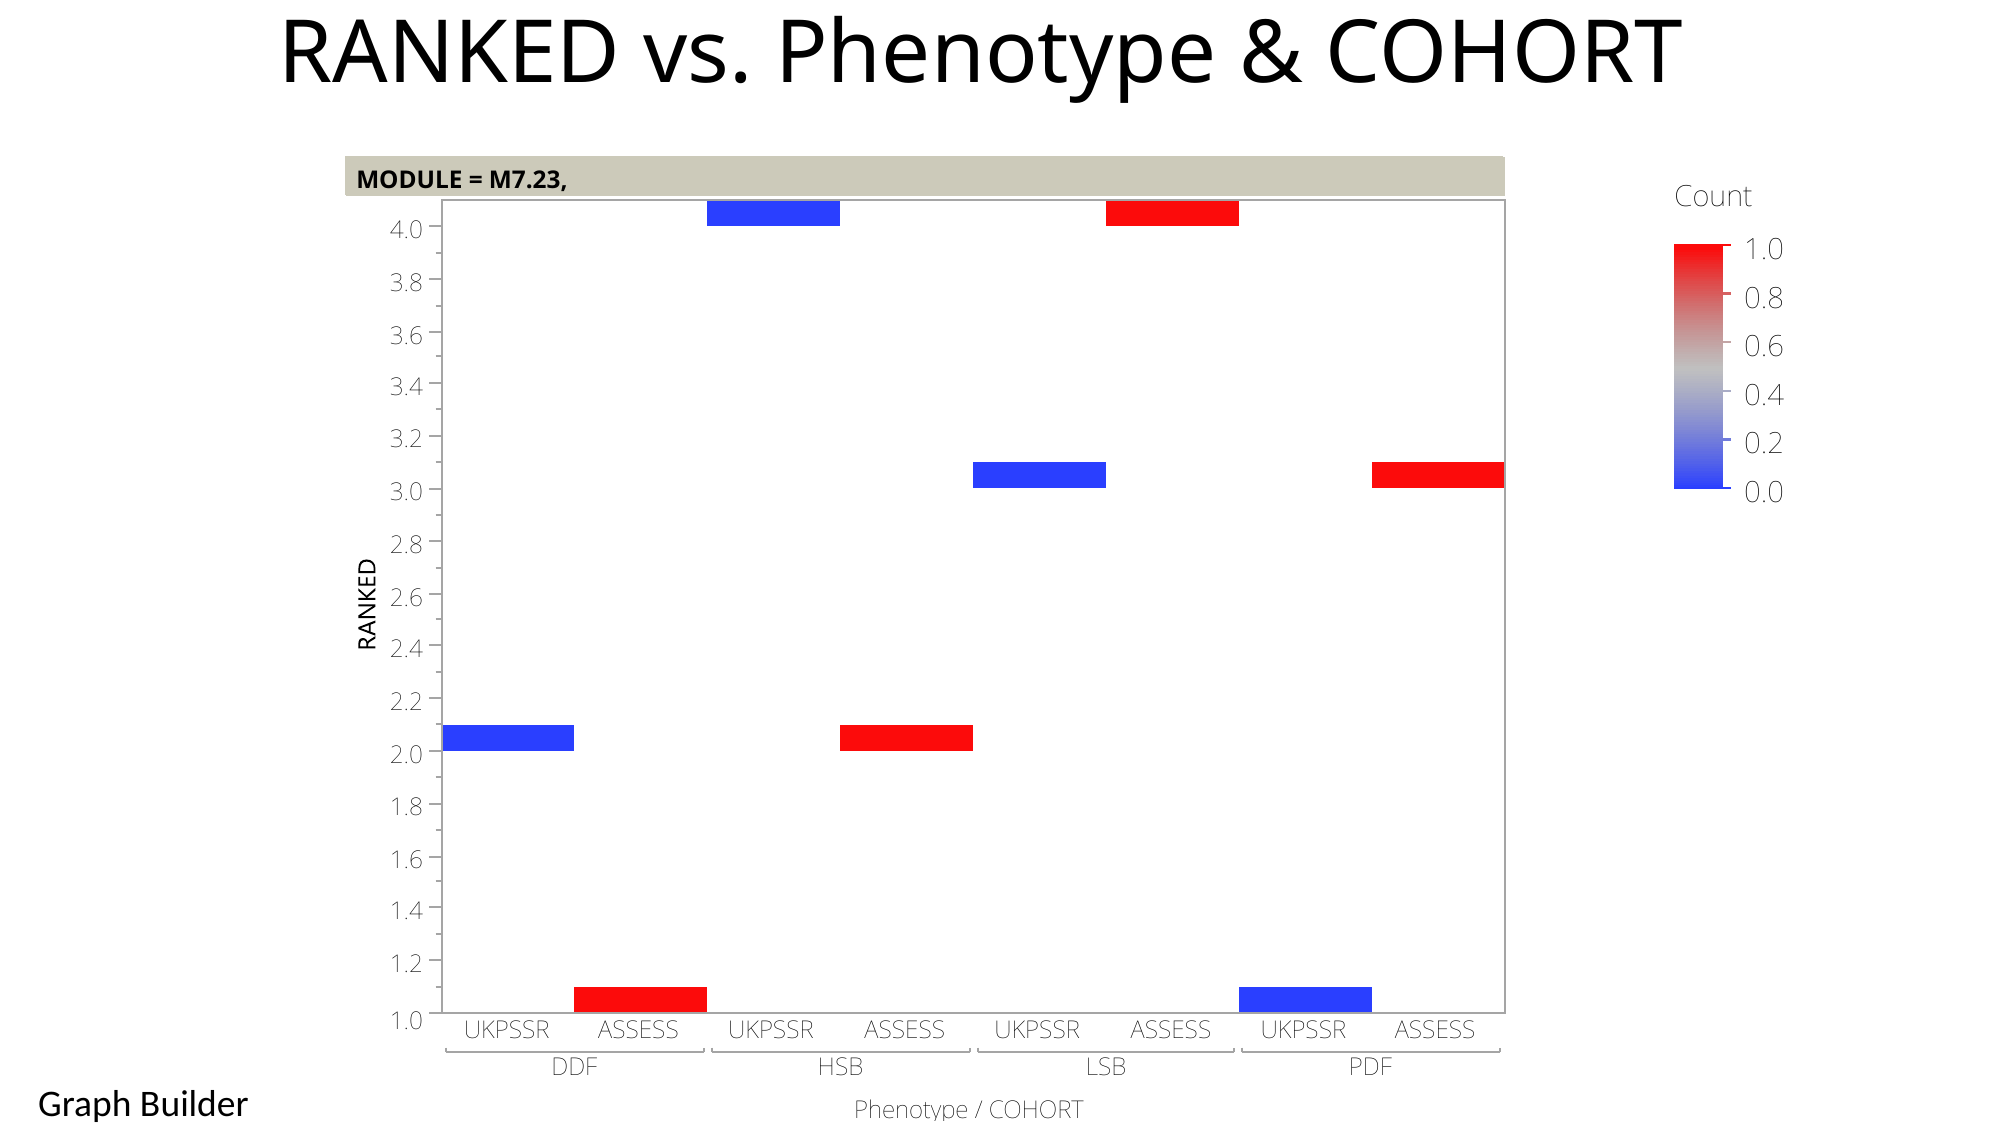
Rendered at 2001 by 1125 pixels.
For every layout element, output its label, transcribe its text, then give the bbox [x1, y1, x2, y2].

picture [1666, 155, 1834, 520]
title RANKED vs. Phenotype & COHORT [0, 0, 1963, 110]
picture [344, 155, 1527, 1125]
text_box Graph Builder [38, 1079, 250, 1125]
